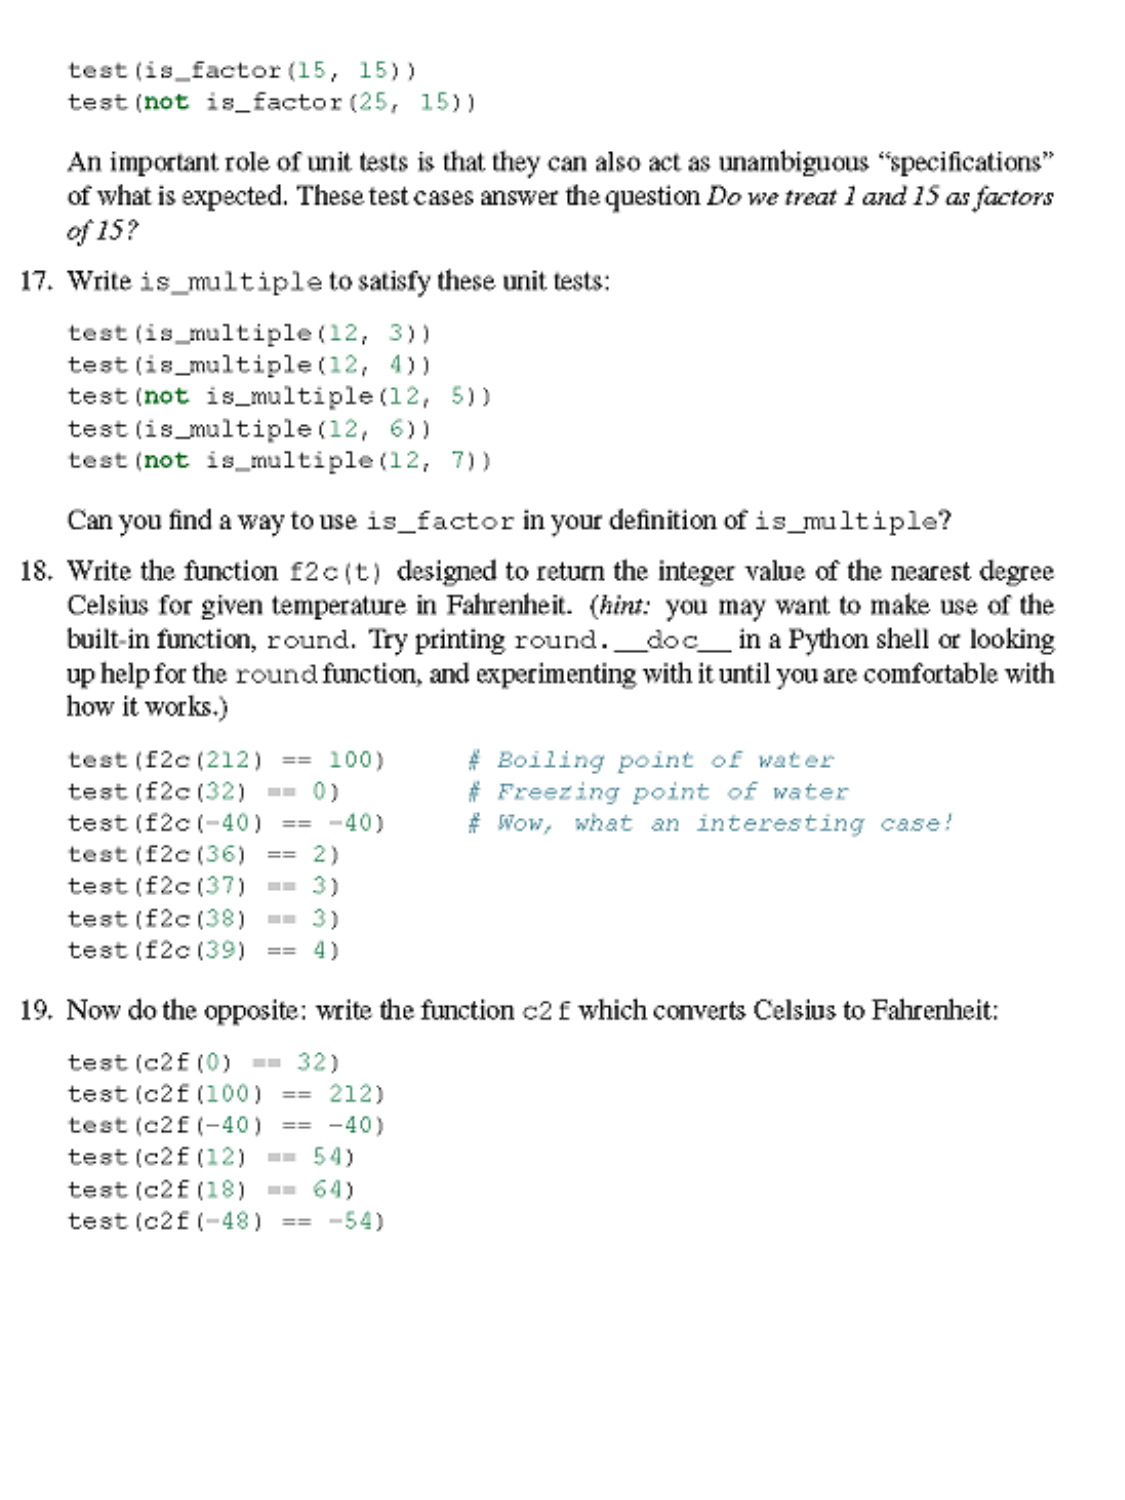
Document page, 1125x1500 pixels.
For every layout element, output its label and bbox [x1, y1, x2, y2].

picture [0, 29, 1092, 1244]
